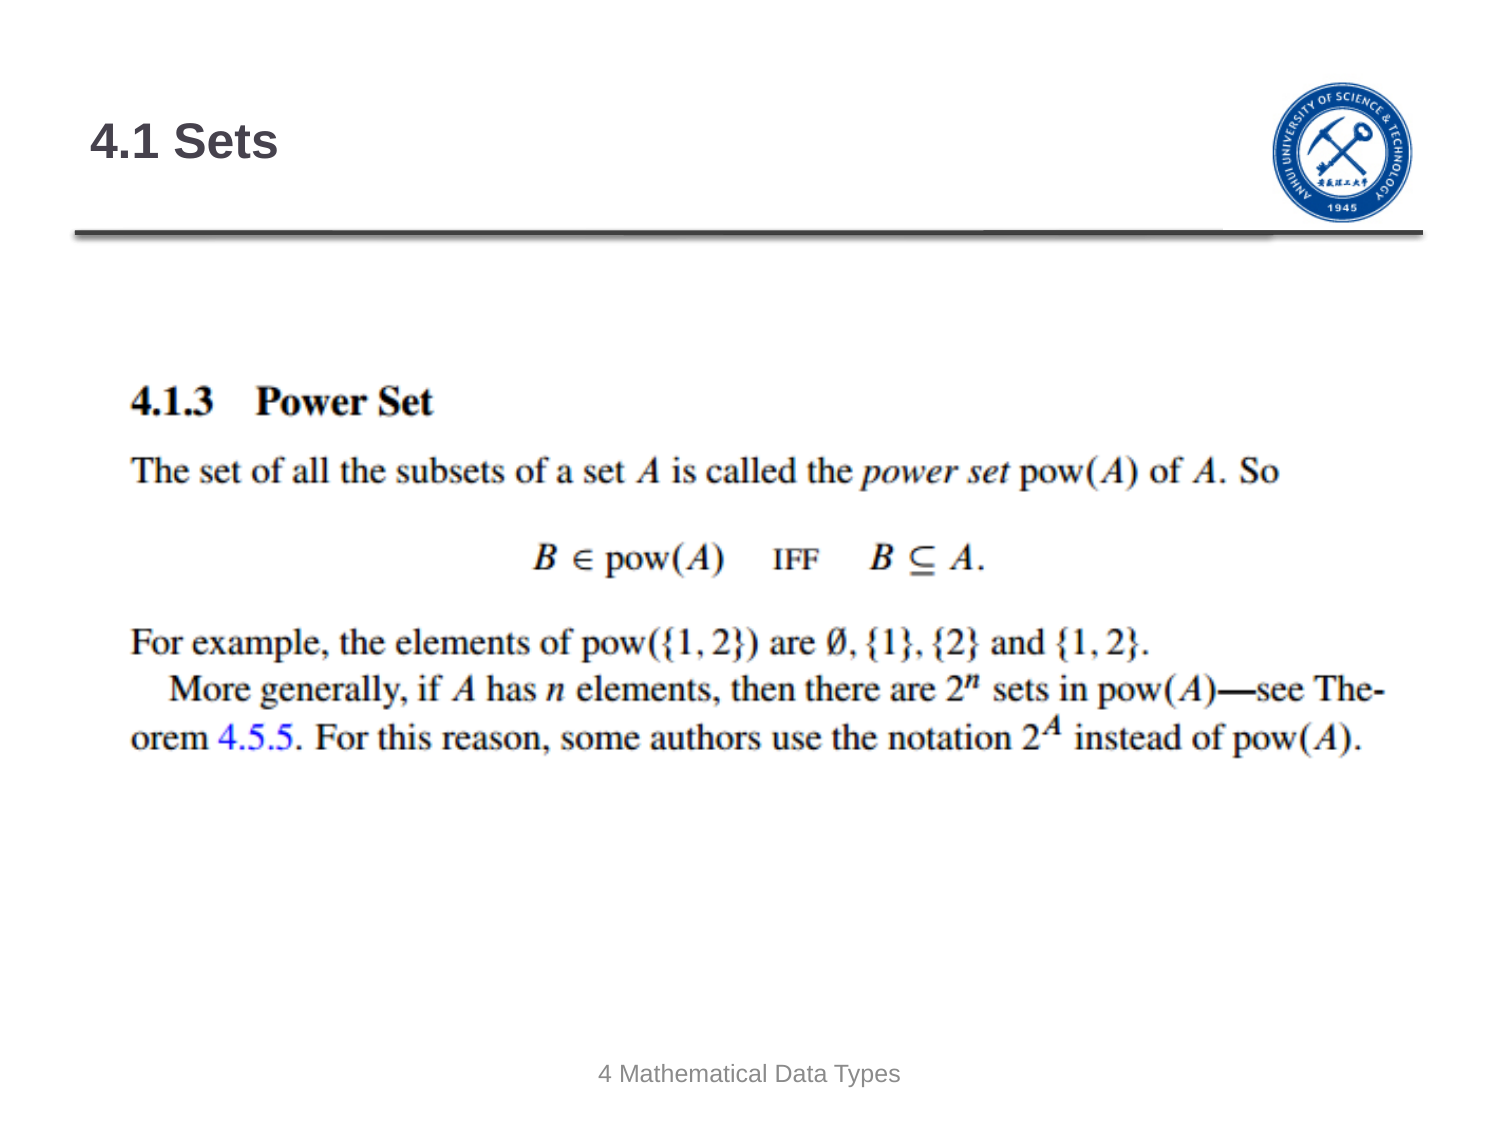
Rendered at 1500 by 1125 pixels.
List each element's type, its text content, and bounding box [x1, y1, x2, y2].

title 4.1 Sets [74, 44, 1272, 233]
footer 4 Mathematical Data Types [512, 1042, 988, 1103]
picture [118, 369, 1398, 786]
picture [1223, 34, 1430, 230]
